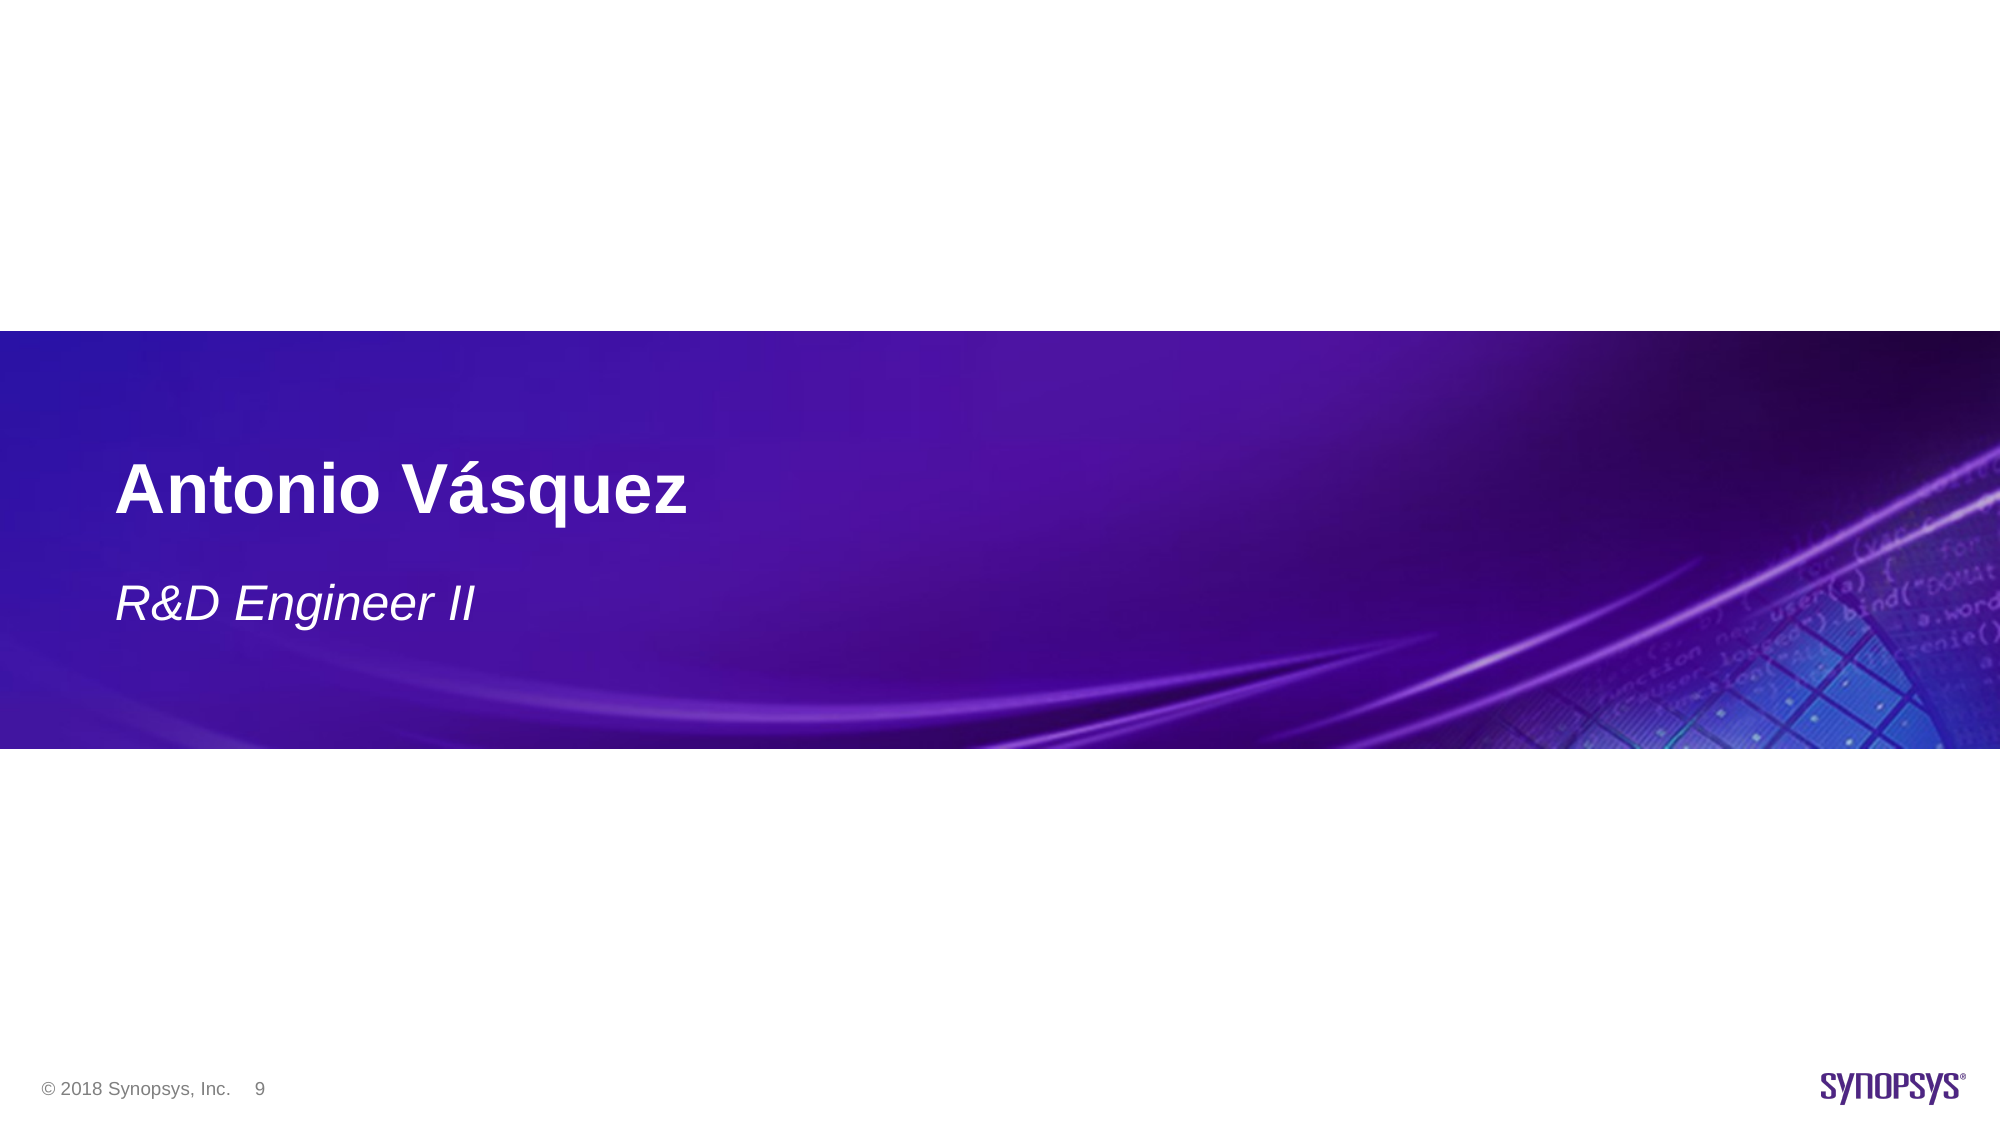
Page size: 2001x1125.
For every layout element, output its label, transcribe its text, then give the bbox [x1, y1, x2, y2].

list R&D Engineer II [99, 562, 1804, 747]
title Antonio Vásquez [99, 329, 1804, 536]
picture [0, 331, 2000, 749]
picture [1821, 1073, 1966, 1109]
